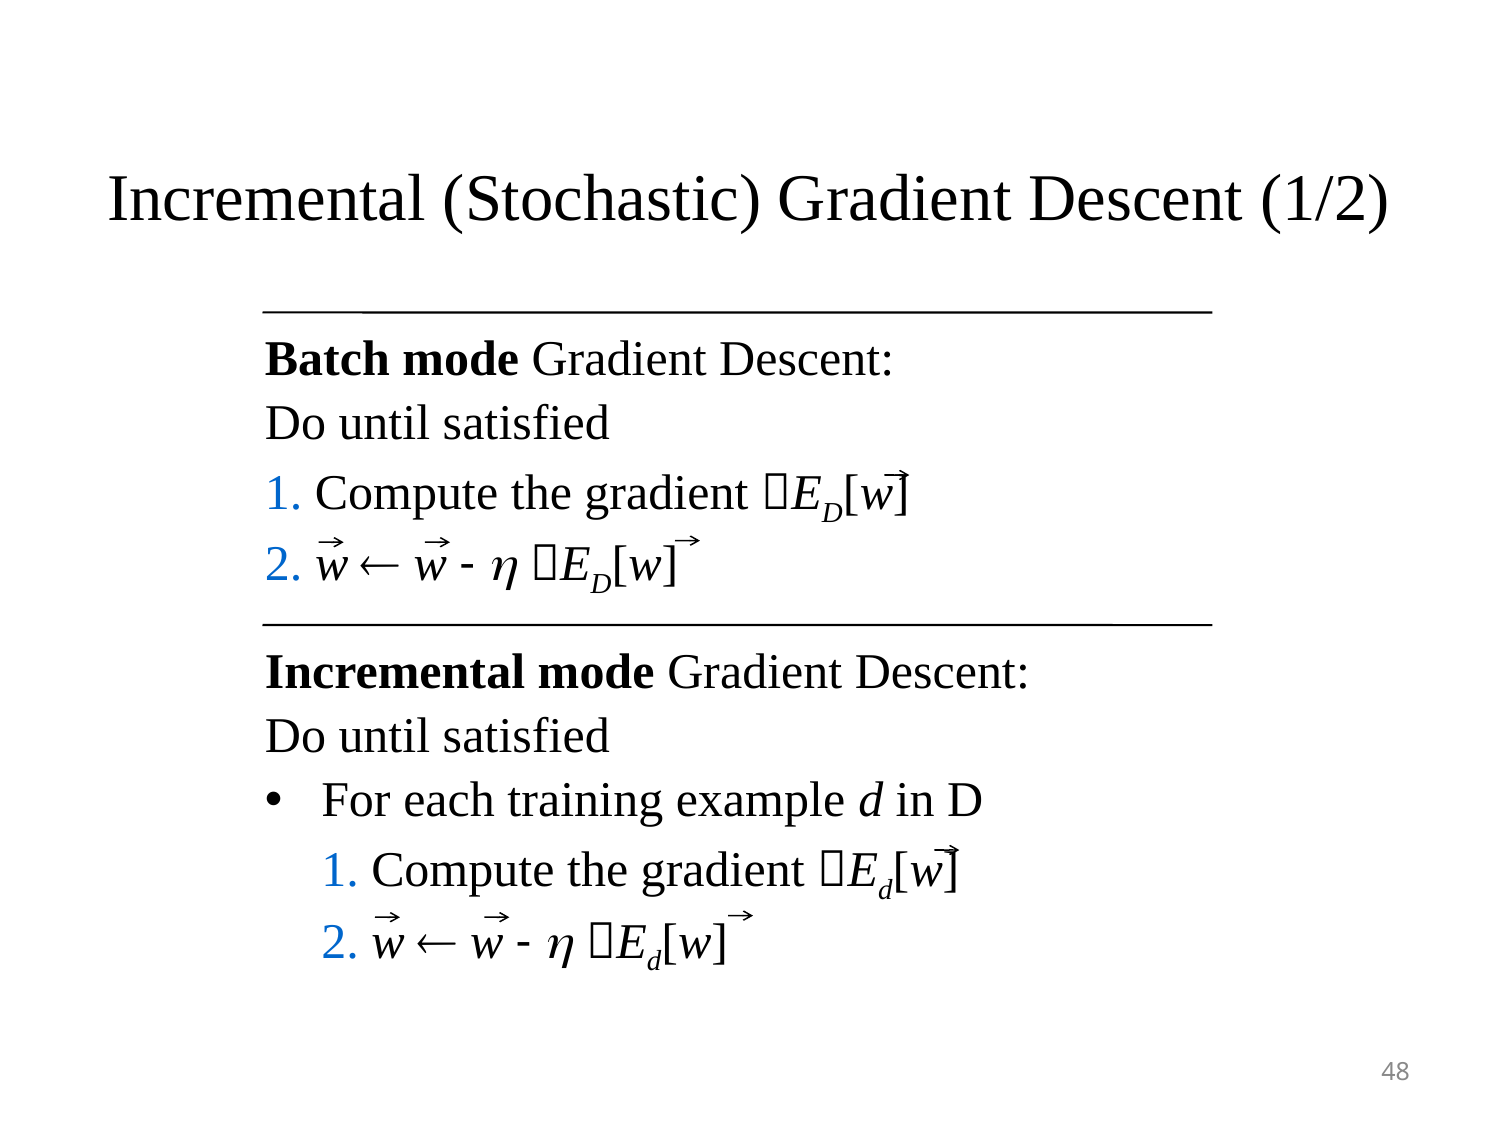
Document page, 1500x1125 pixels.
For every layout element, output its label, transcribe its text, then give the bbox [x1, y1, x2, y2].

slide_number 48 [1074, 1042, 1425, 1103]
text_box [374, 849, 960, 918]
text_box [318, 474, 910, 543]
title Incremental (Stochastic) Gradient Descent (1/2) [87, 99, 1413, 288]
list Batch mode Gradient Descent: Do until satisfied 1. Compute the gradient ED[w] 2. w  w -  ED[w] Incremental mode Gradient Descent: Do until satisfied For each training example d in D 1. Compute the gradient Ed[w] 2. w  w -  Ed[w] [249, 324, 1400, 1000]
